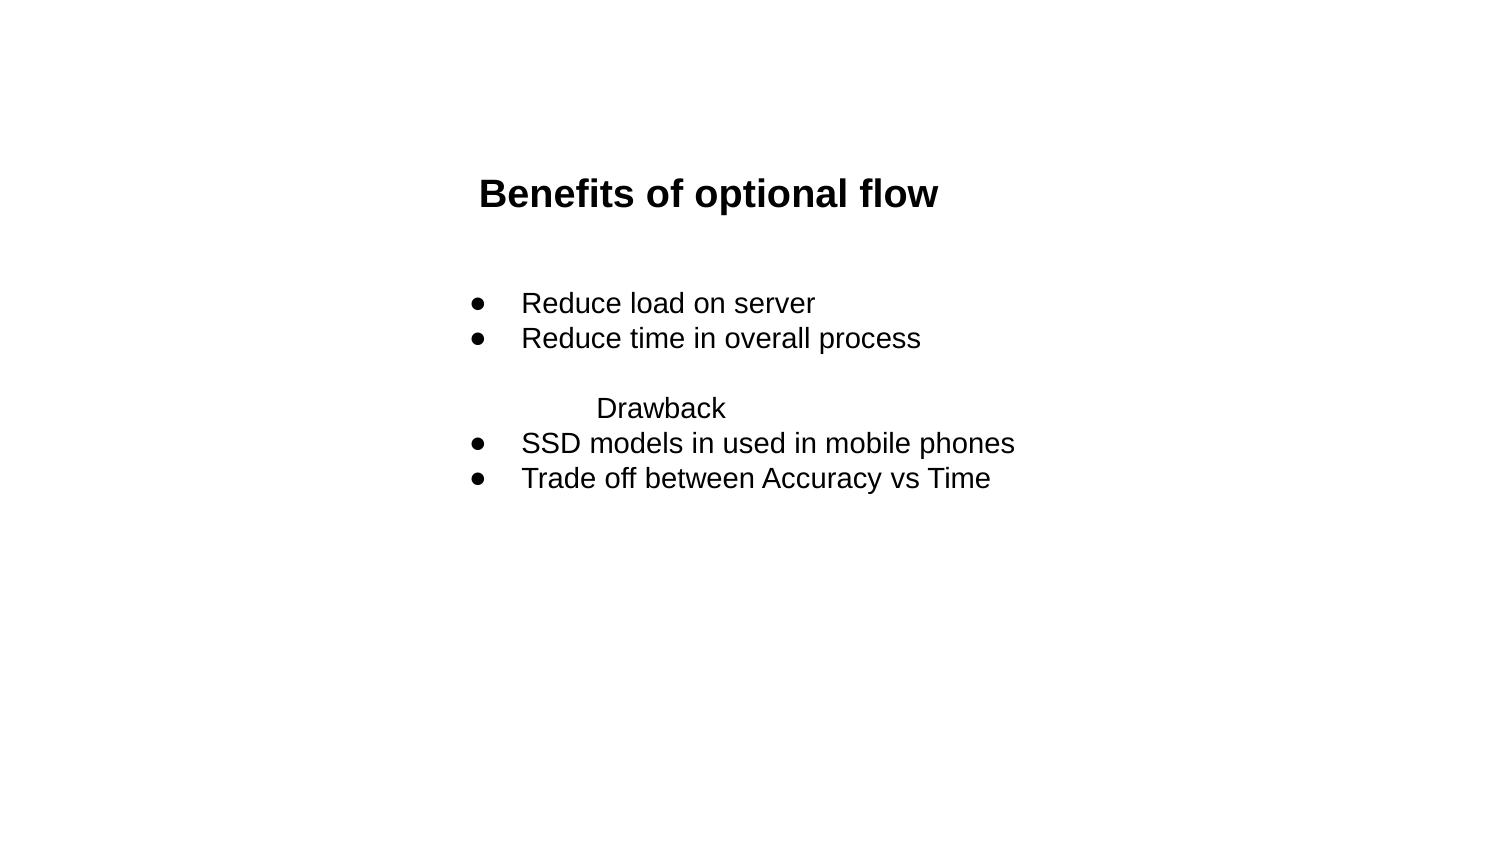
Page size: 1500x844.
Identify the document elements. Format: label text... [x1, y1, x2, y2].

text_box Reduce load on server Reduce time in overall process Drawback SSD models in used in mobile phones Trade off between Accuracy vs Time [431, 269, 1069, 574]
text_box Benefits of optional flow [389, 153, 991, 249]
